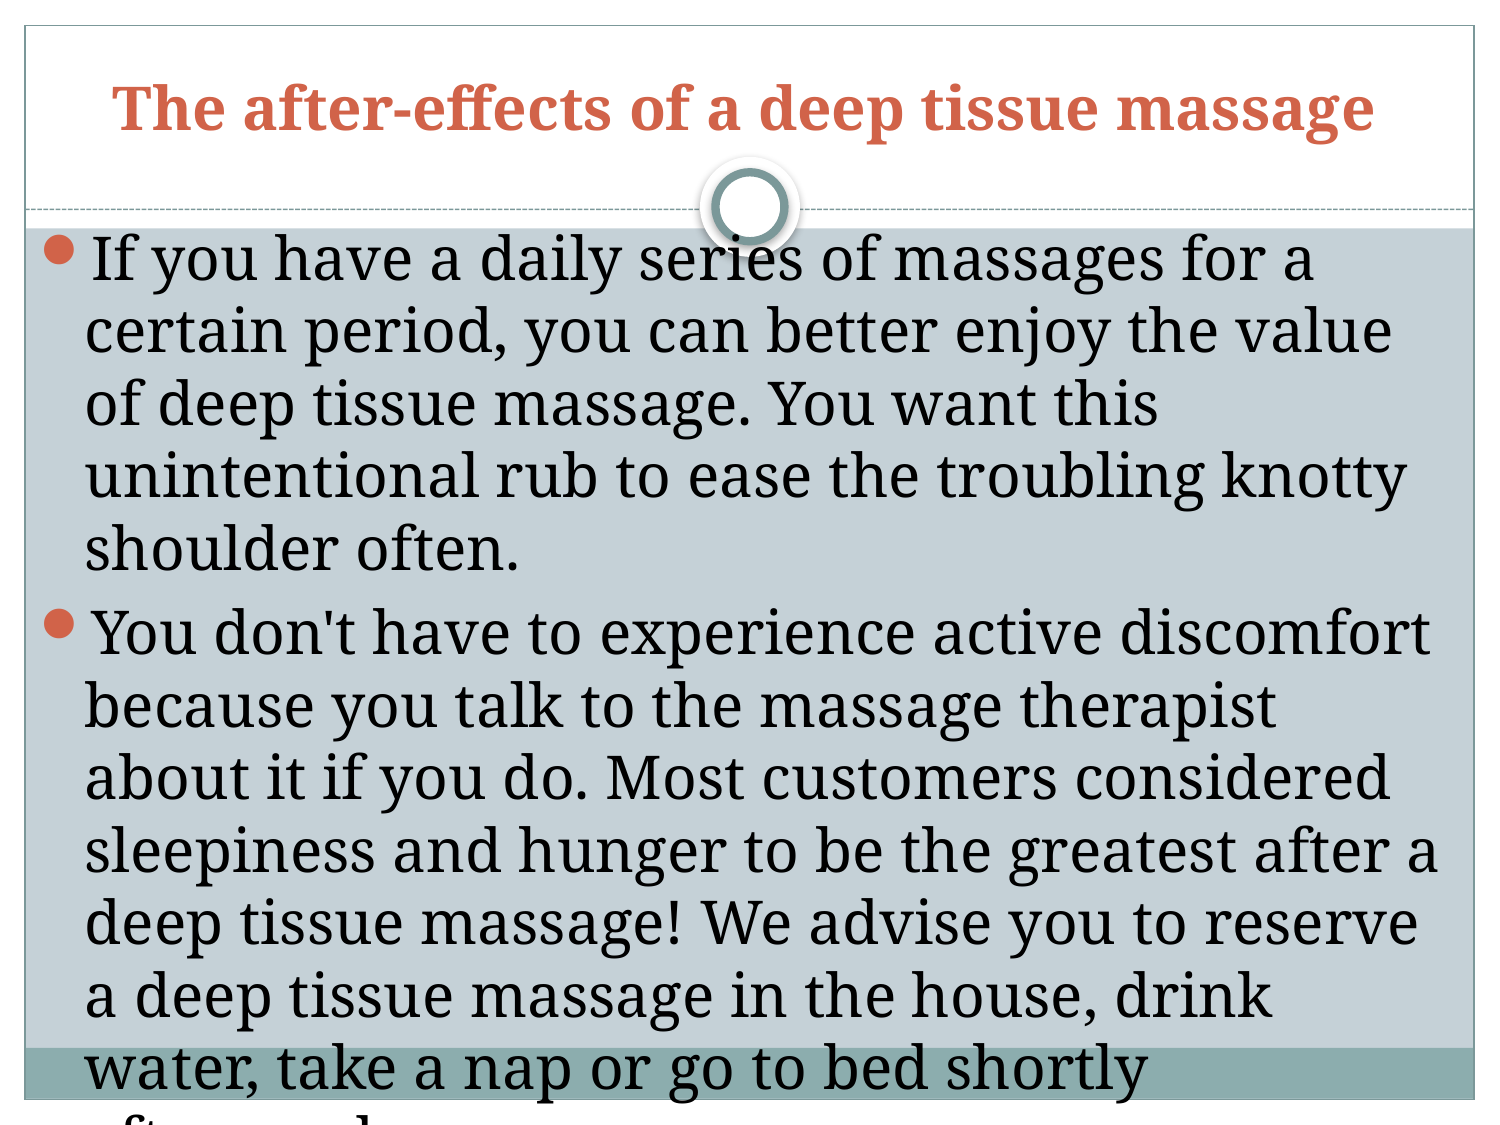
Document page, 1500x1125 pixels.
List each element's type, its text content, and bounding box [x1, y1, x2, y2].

title The after-effects of a deep tissue massage [44, 0, 1445, 150]
list If you have a daily series of massages for a certain period, you can better enjoy the value of deep tissue massage. You want this unintentional rub to ease the troubling knotty shoulder often. You don't have to experience active discomfort because you talk to the massage therapist about it if you do. Most customers considered sleepiness and hunger to be the greatest after a deep tissue massage! We advise you to reserve a deep tissue massage in the house, drink water, take a nap or go to bed shortly afterward. [24, 212, 1475, 1050]
